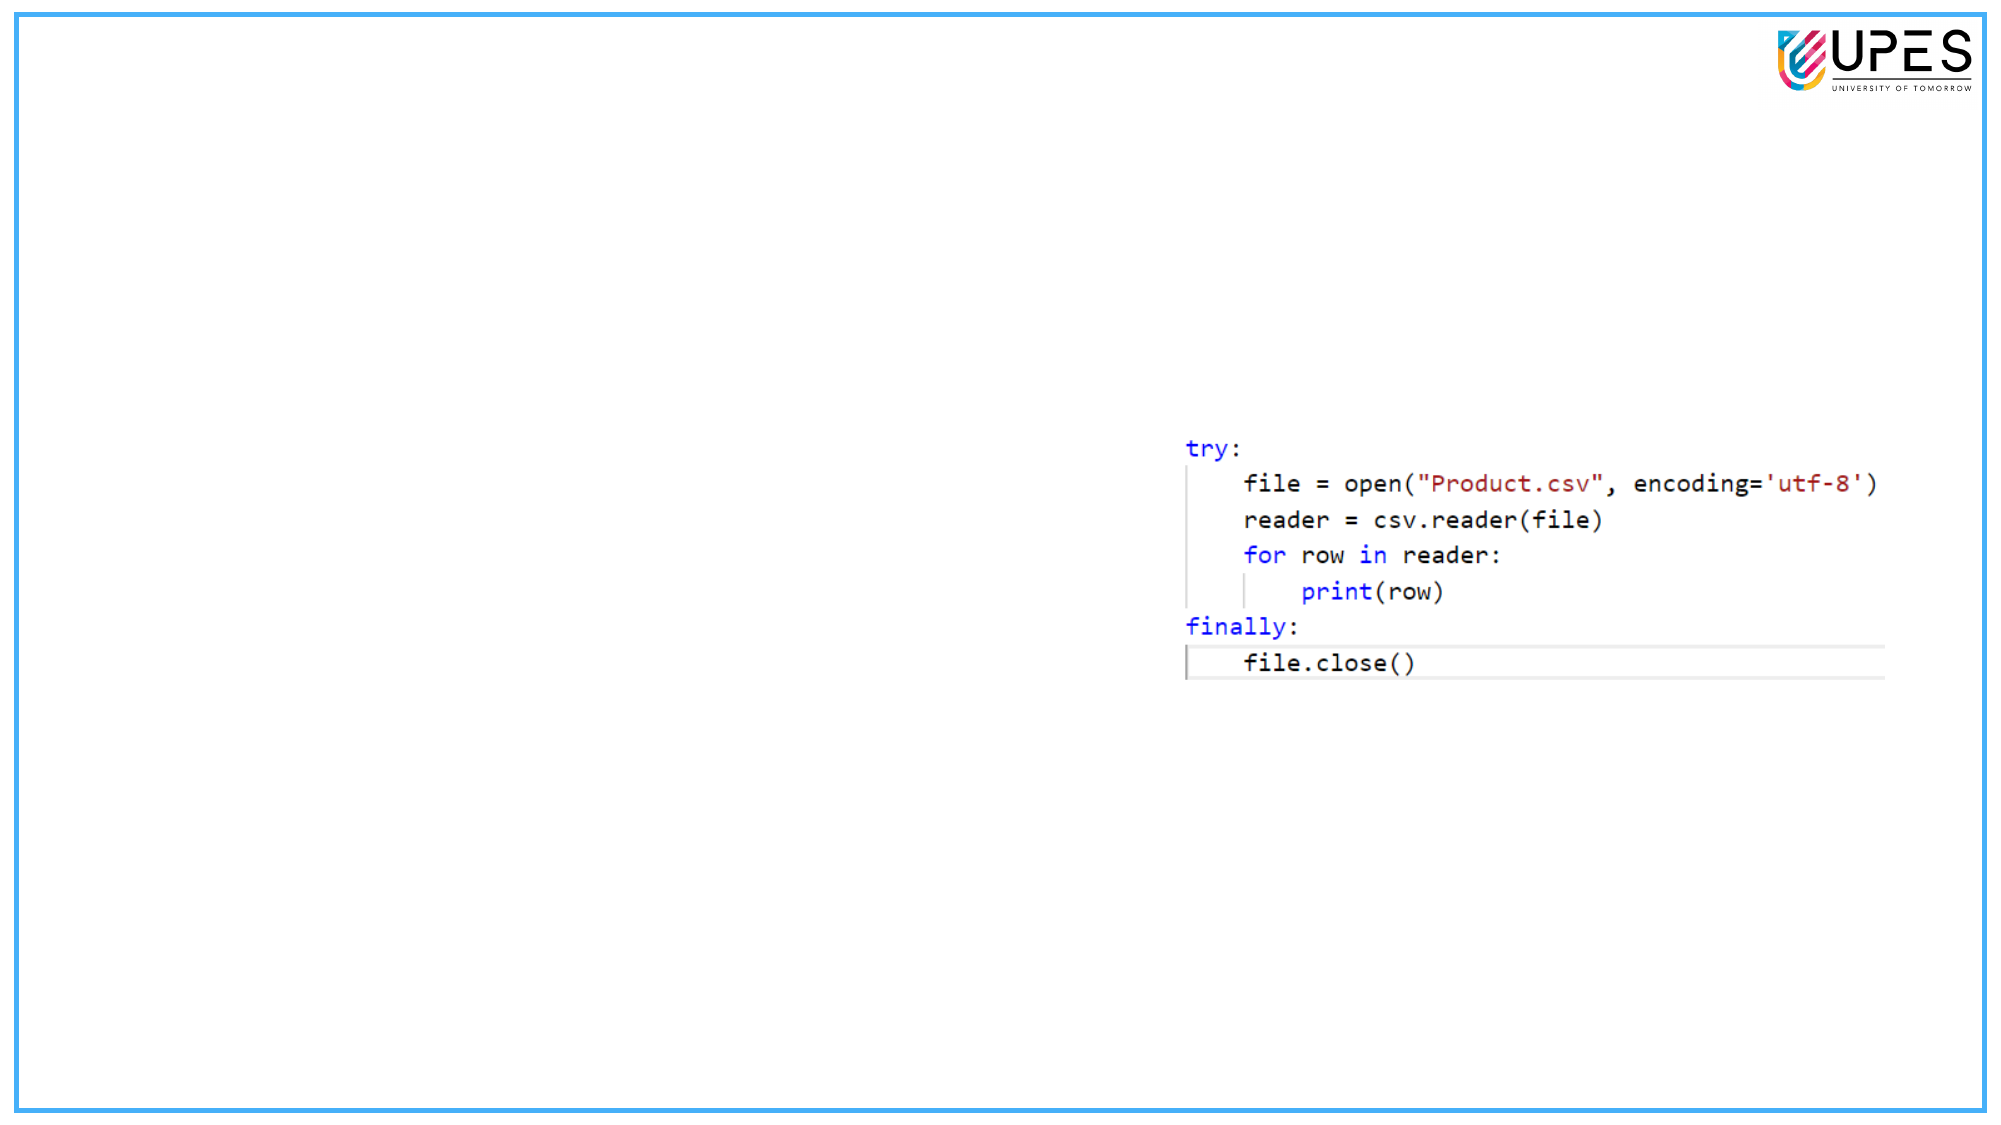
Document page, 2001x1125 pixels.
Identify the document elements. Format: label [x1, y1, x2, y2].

picture [1178, 439, 1885, 686]
picture [1758, 20, 1978, 110]
